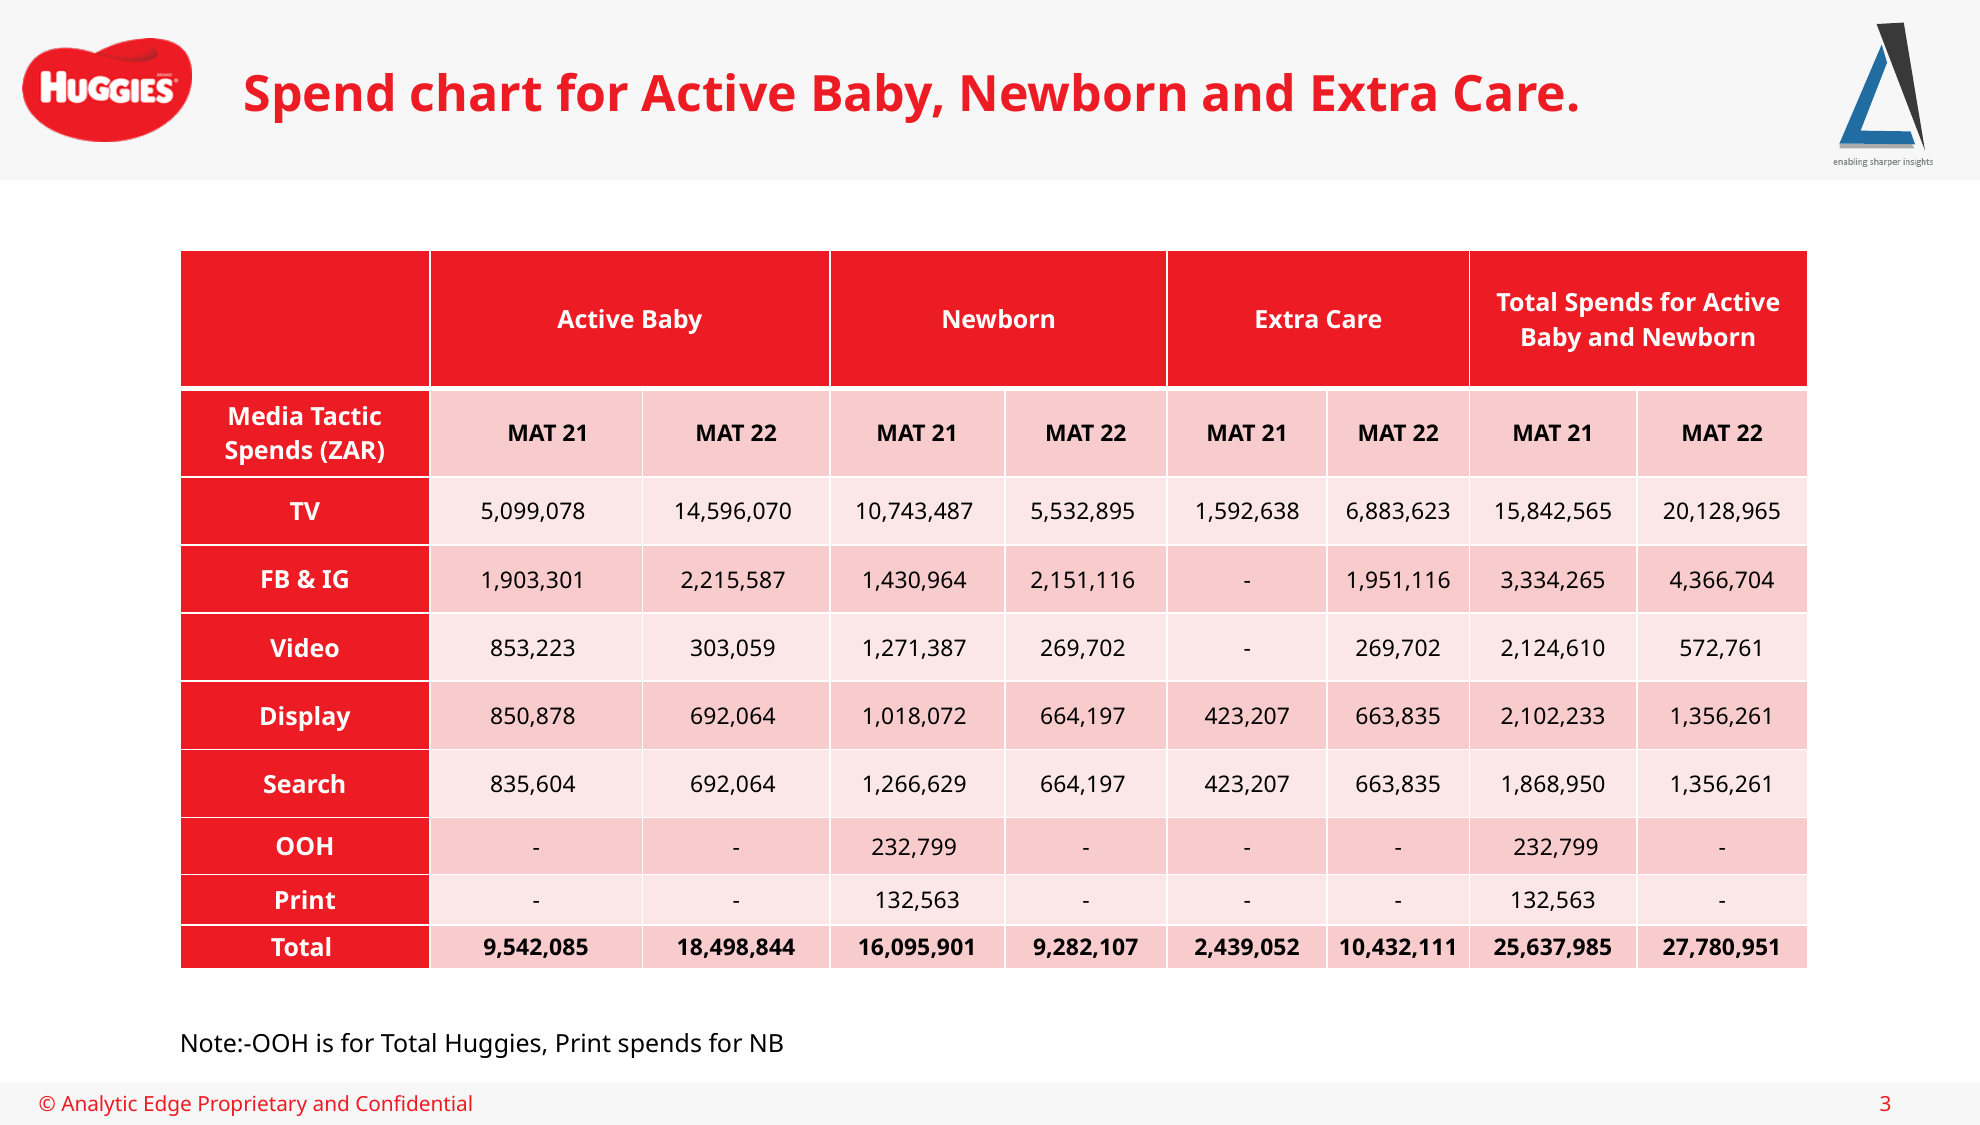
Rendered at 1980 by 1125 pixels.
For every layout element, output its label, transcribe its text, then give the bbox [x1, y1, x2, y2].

picture [1800, 155, 1977, 168]
table_cell 5,099,078 [431, 478, 642, 544]
table_cell 15,842,565 [1470, 478, 1636, 544]
table_cell 232,799 [1470, 818, 1636, 874]
table_cell MAT 22 [643, 391, 829, 476]
table_cell 1,592,638 [1168, 478, 1326, 544]
table_cell Total [181, 926, 429, 968]
table_cell MAT 22 [1328, 391, 1469, 476]
table_cell 1,951,116 [1328, 546, 1469, 612]
table_cell 1,868,950 [1470, 750, 1636, 817]
table_cell - [1638, 818, 1807, 874]
table_cell 664,197 [1006, 750, 1166, 817]
text_box Note:-OOH is for Total Huggies, Print spends for NB [164, 1020, 1678, 1066]
table_cell - [643, 875, 829, 924]
table_cell 1,430,964 [831, 546, 1004, 612]
table_cell - [1328, 875, 1469, 924]
table_cell MAT 21 [1470, 391, 1636, 476]
table_cell 18,498,844 [643, 926, 829, 968]
table_cell Print [181, 875, 429, 924]
table_cell 3,334,265 [1470, 546, 1636, 612]
table_cell FB & IG [181, 546, 429, 612]
table_cell 692,064 [643, 682, 829, 749]
table_cell 9,542,085 [431, 926, 642, 968]
table_cell - [431, 818, 642, 874]
table_cell 2,102,233 [1470, 682, 1636, 749]
table_cell 423,207 [1168, 682, 1326, 749]
table_cell - [1638, 875, 1807, 924]
table_cell 664,197 [1006, 682, 1166, 749]
table_cell 692,064 [643, 750, 829, 817]
table_cell TV [181, 478, 429, 544]
table_cell - [431, 875, 642, 924]
table_cell 835,604 [431, 750, 642, 817]
table_cell 9,282,107 [1006, 926, 1166, 968]
picture [22, 38, 192, 142]
table_cell MAT 21 [831, 391, 1004, 476]
table_cell Display [181, 682, 429, 749]
table_cell 850,878 [431, 682, 642, 749]
table_header Extra Care [1168, 251, 1469, 386]
table_cell 132,563 [831, 875, 1004, 924]
table_cell 10,432,111 [1328, 926, 1469, 968]
table_cell - [1328, 818, 1469, 874]
table_cell 269,702 [1006, 614, 1166, 680]
title Spend chart for Active Baby, Newborn and Extra Care. [228, 27, 1806, 156]
table_cell 853,223 [431, 614, 642, 680]
table_cell 2,151,116 [1006, 546, 1166, 612]
table_cell 10,743,487 [831, 478, 1004, 544]
table_cell 16,095,901 [831, 926, 1004, 968]
table_cell - [1168, 614, 1326, 680]
slide_number 3 [1838, 1083, 1933, 1125]
table_header Active Baby [431, 251, 829, 386]
table_cell 572,761 [1638, 614, 1807, 680]
table_cell MAT 21 [431, 391, 642, 476]
table_cell 269,702 [1328, 614, 1469, 680]
table_cell 27,780,951 [1638, 926, 1807, 968]
table_cell - [1006, 875, 1166, 924]
table_cell 1,271,387 [831, 614, 1004, 680]
table_cell Search [181, 750, 429, 817]
table_cell 2,124,610 [1470, 614, 1636, 680]
table_cell 20,128,965 [1638, 478, 1807, 544]
table_cell MAT 22 [1638, 391, 1807, 476]
table_cell 2,215,587 [643, 546, 829, 612]
table_cell - [1168, 546, 1326, 612]
table_cell 4,366,704 [1638, 546, 1807, 612]
table_cell 303,059 [643, 614, 829, 680]
table_cell 1,356,261 [1638, 682, 1807, 749]
table_cell 6,883,623 [1328, 478, 1469, 544]
table_cell - [643, 818, 829, 874]
table_cell - [1006, 818, 1166, 874]
table_cell Media Tactic Spends (ZAR) [181, 391, 429, 476]
table_cell 1,356,261 [1638, 750, 1807, 817]
table_cell 25,637,985 [1470, 926, 1636, 968]
table_cell 232,799 [831, 818, 1004, 874]
table_cell 14,596,070 [643, 478, 829, 544]
table_cell 663,835 [1328, 682, 1469, 749]
table_header Newborn [831, 251, 1166, 386]
footer © Analytic Edge Proprietary and Confidential [23, 1083, 578, 1125]
table_cell 663,835 [1328, 750, 1469, 817]
table_cell 1,903,301 [431, 546, 642, 612]
table_cell - [1168, 875, 1326, 924]
table_cell 2,439,052 [1168, 926, 1326, 968]
table_header Total Spends for Active Baby and Newborn [1470, 251, 1807, 386]
table_cell 1,266,629 [831, 750, 1004, 817]
table_cell - [1168, 818, 1326, 874]
table_cell 1,018,072 [831, 682, 1004, 749]
table_cell 132,563 [1470, 875, 1636, 924]
table_cell OOH [181, 818, 429, 874]
table_cell Video [181, 614, 429, 680]
table_cell MAT 22 [1006, 391, 1166, 476]
table_cell 423,207 [1168, 750, 1326, 817]
table_cell 5,532,895 [1006, 478, 1166, 544]
table_cell MAT 21 [1168, 391, 1326, 476]
table_header [181, 251, 429, 386]
